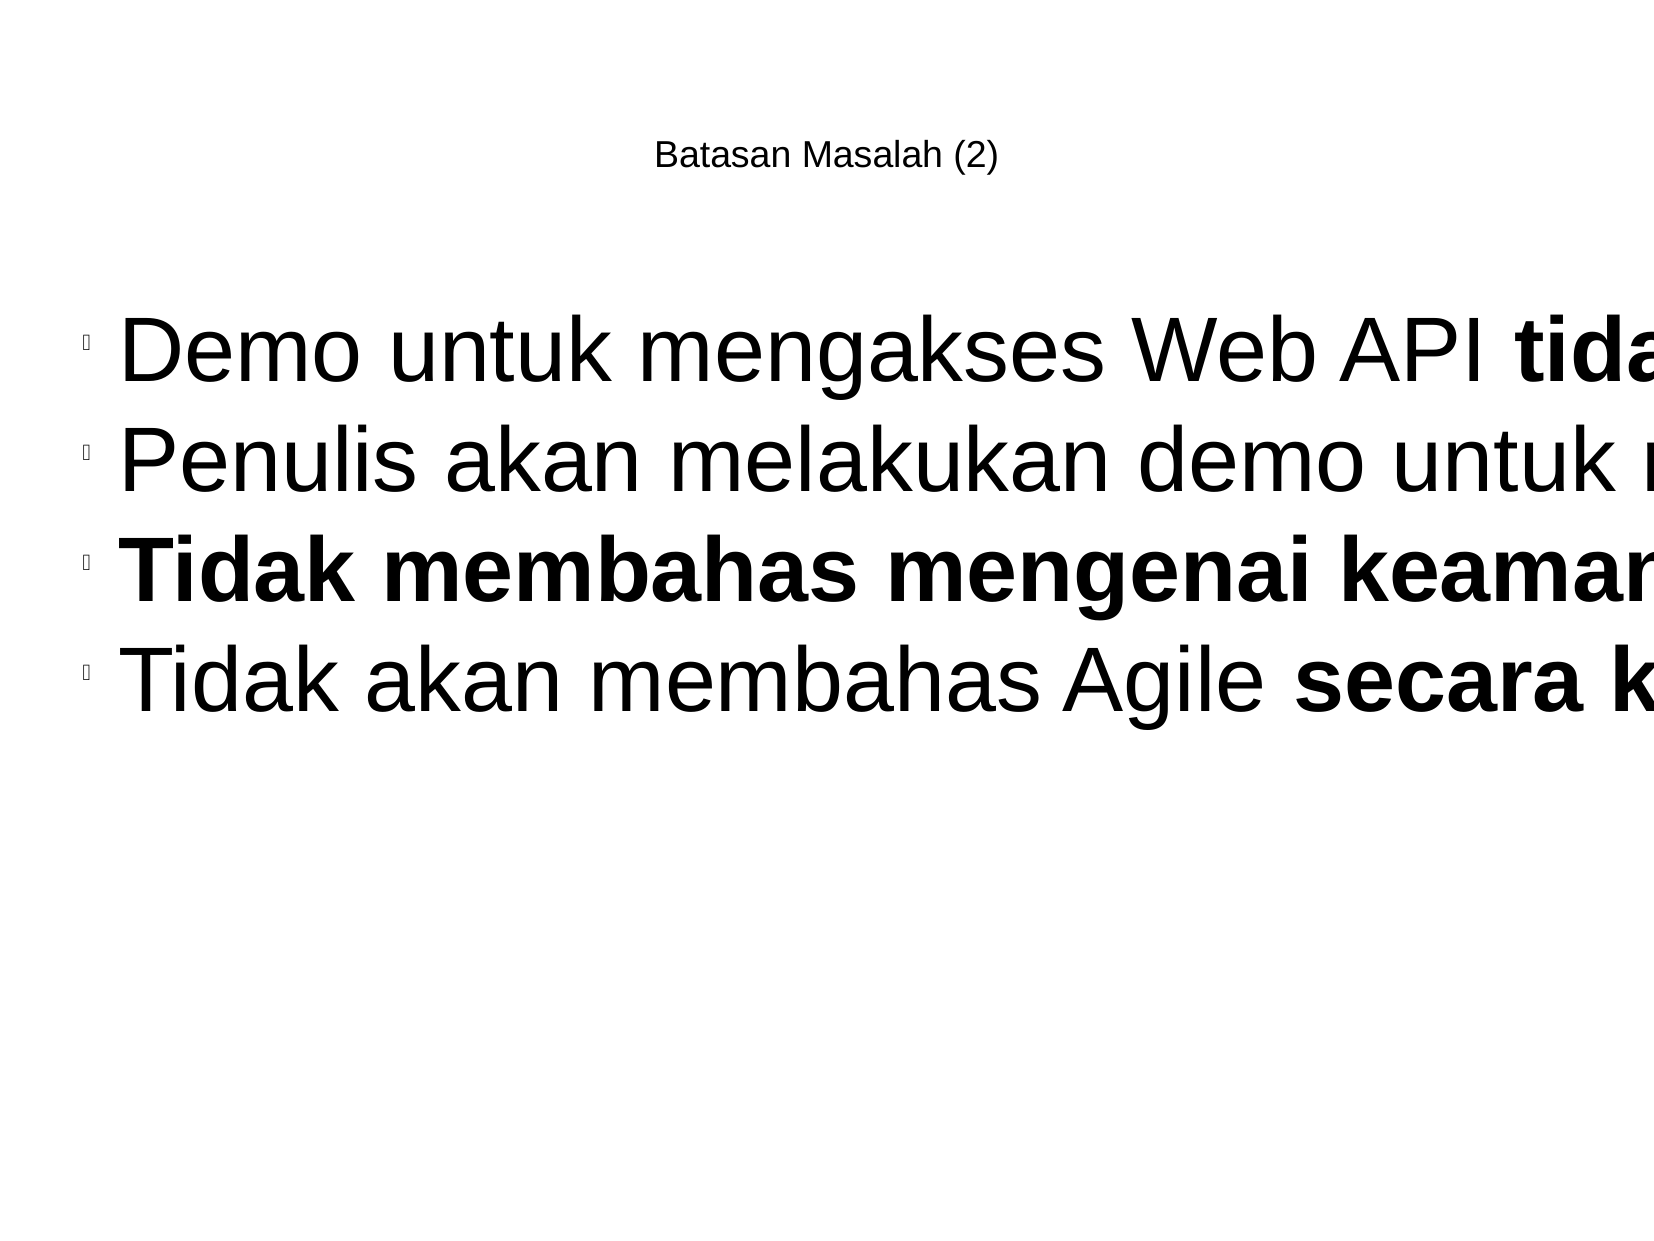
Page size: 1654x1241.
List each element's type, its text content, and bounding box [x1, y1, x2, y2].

text_box Batasan Masalah (2) [82, 49, 1571, 257]
text_box Demo untuk mengakses Web API tidak jadi dilakukan melalui aplikasi mobile Penulis akan melakukan demo untuk mengakses Web API melalui Apache Benchmark dalam lingkungan lokal yang terisolasi Tidak membahas mengenai keamanan perangkat lunak, data dan jaringan Tidak akan membahas Agile secara komprehensif. [82, 290, 1538, 1010]
